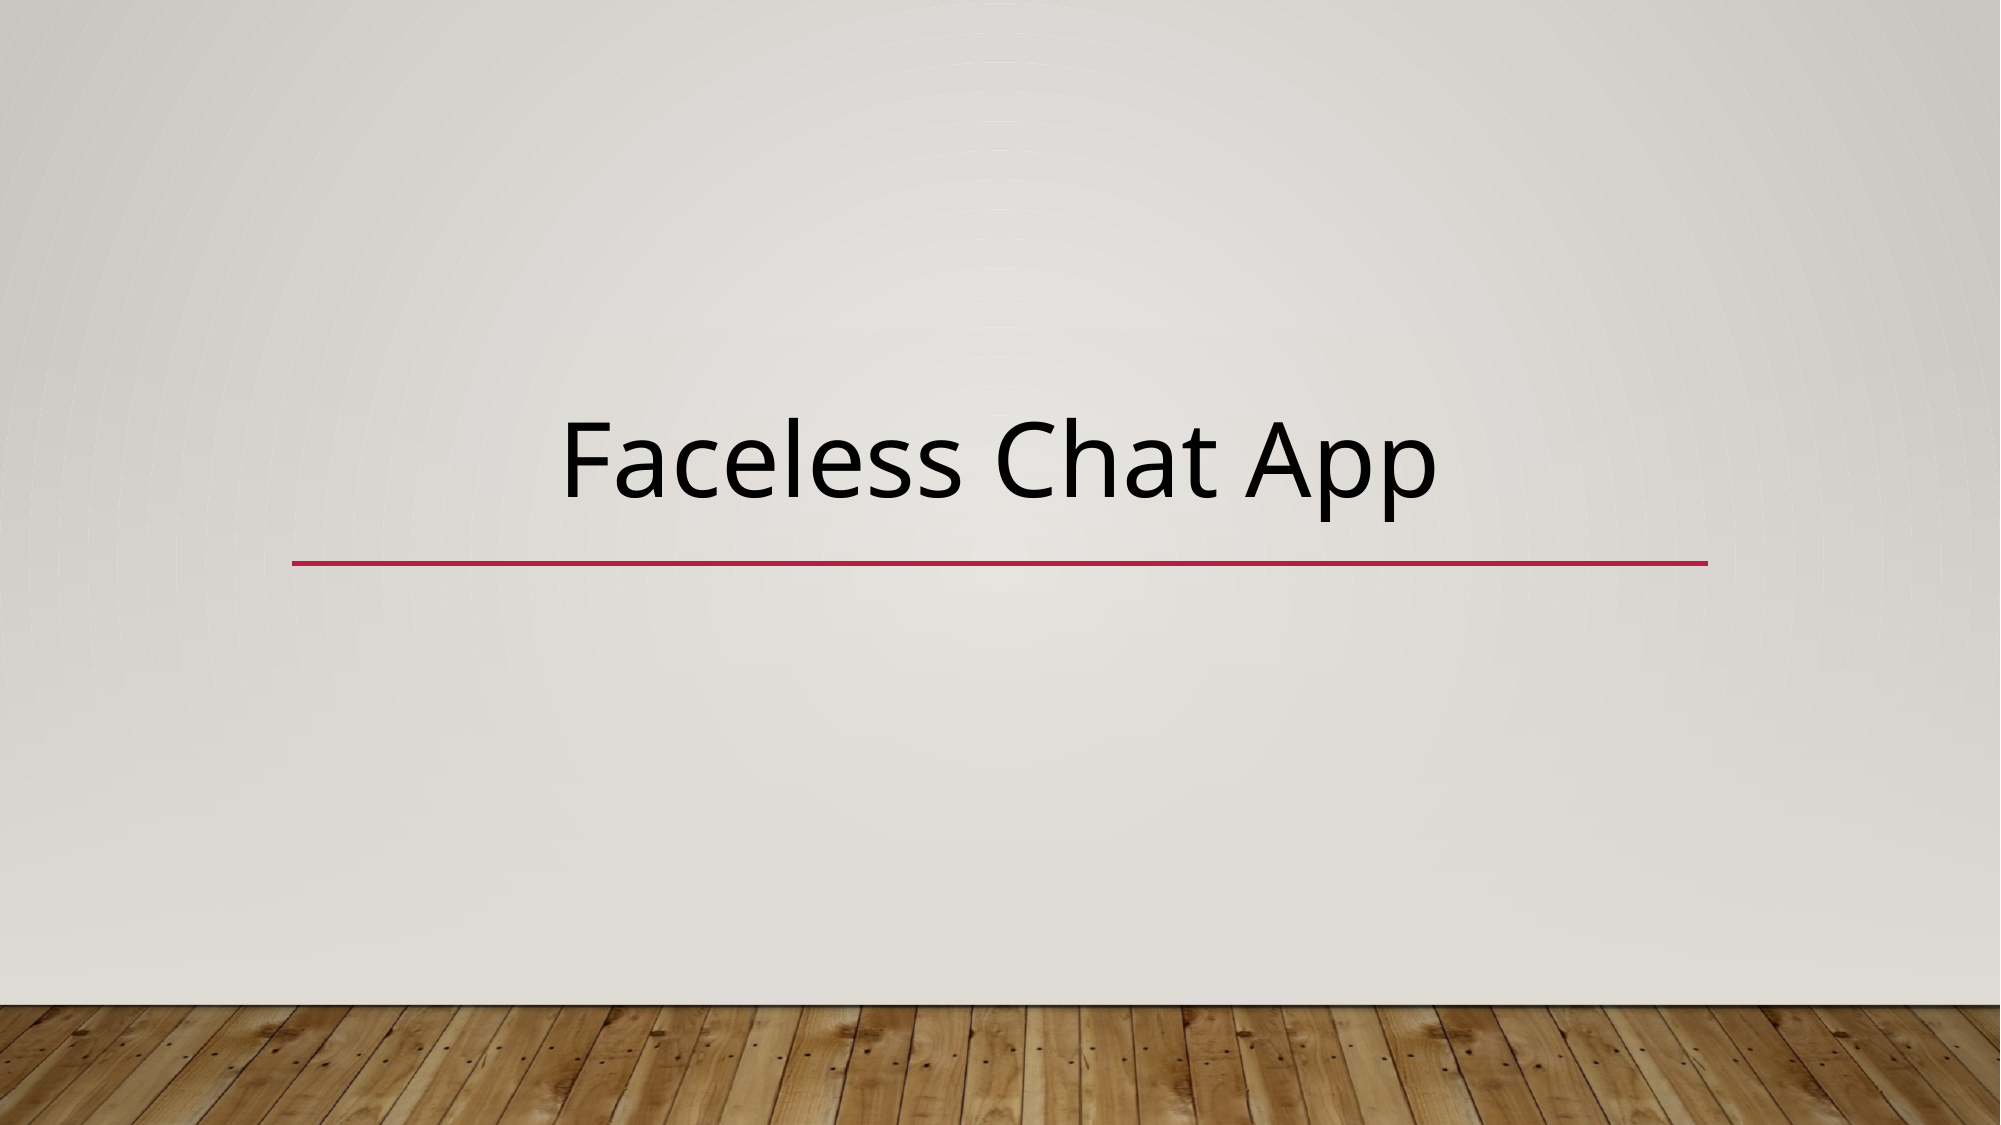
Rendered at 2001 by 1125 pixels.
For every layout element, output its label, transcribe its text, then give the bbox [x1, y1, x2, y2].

picture [0, 1004, 2000, 1125]
text_box Faceless Chat App [551, 386, 1449, 526]
